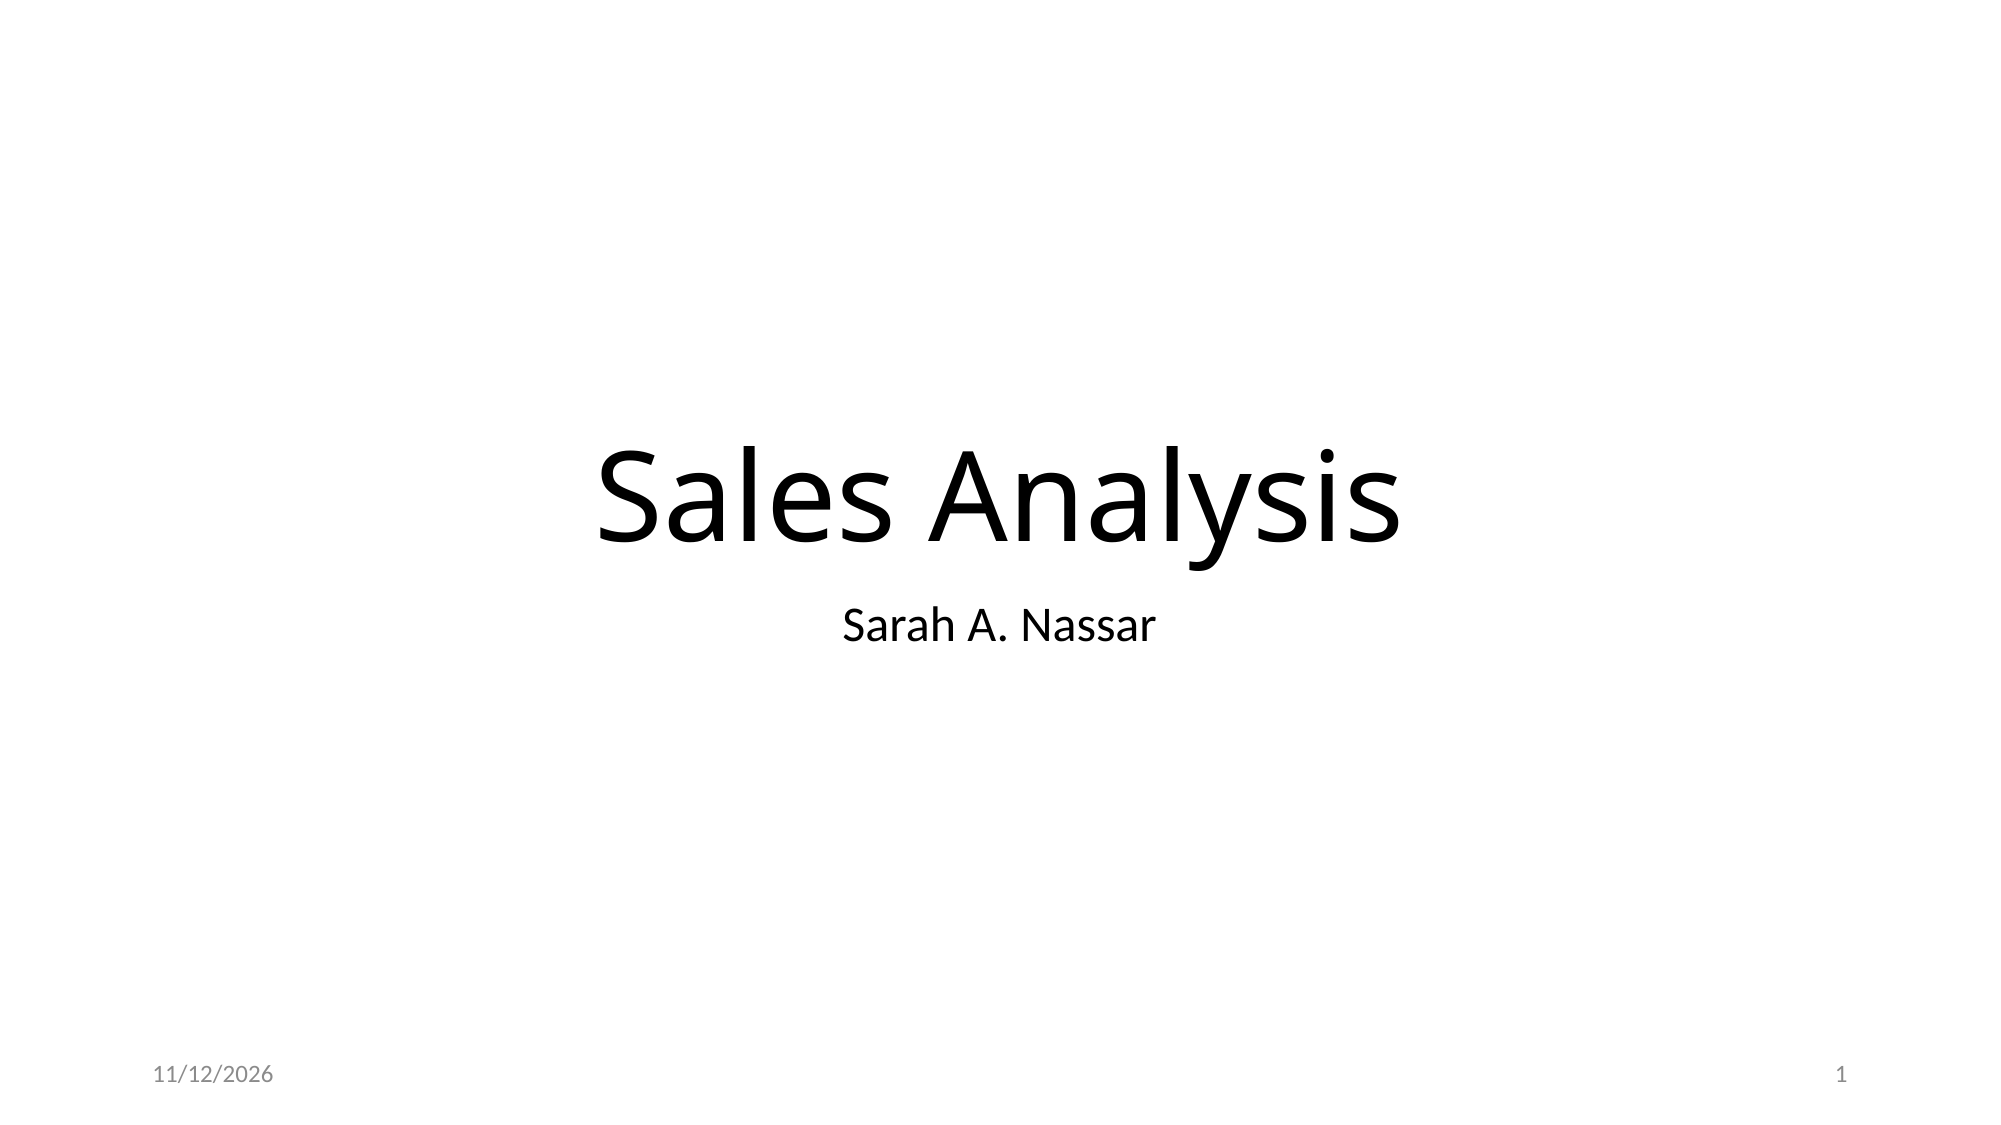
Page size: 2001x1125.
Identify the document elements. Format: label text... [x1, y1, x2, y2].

subtitle Sarah A. Nassar [249, 590, 1750, 863]
slide_number 1 [1412, 1042, 1863, 1103]
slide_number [137, 1042, 588, 1103]
title Sales Analysis [249, 184, 1750, 576]
